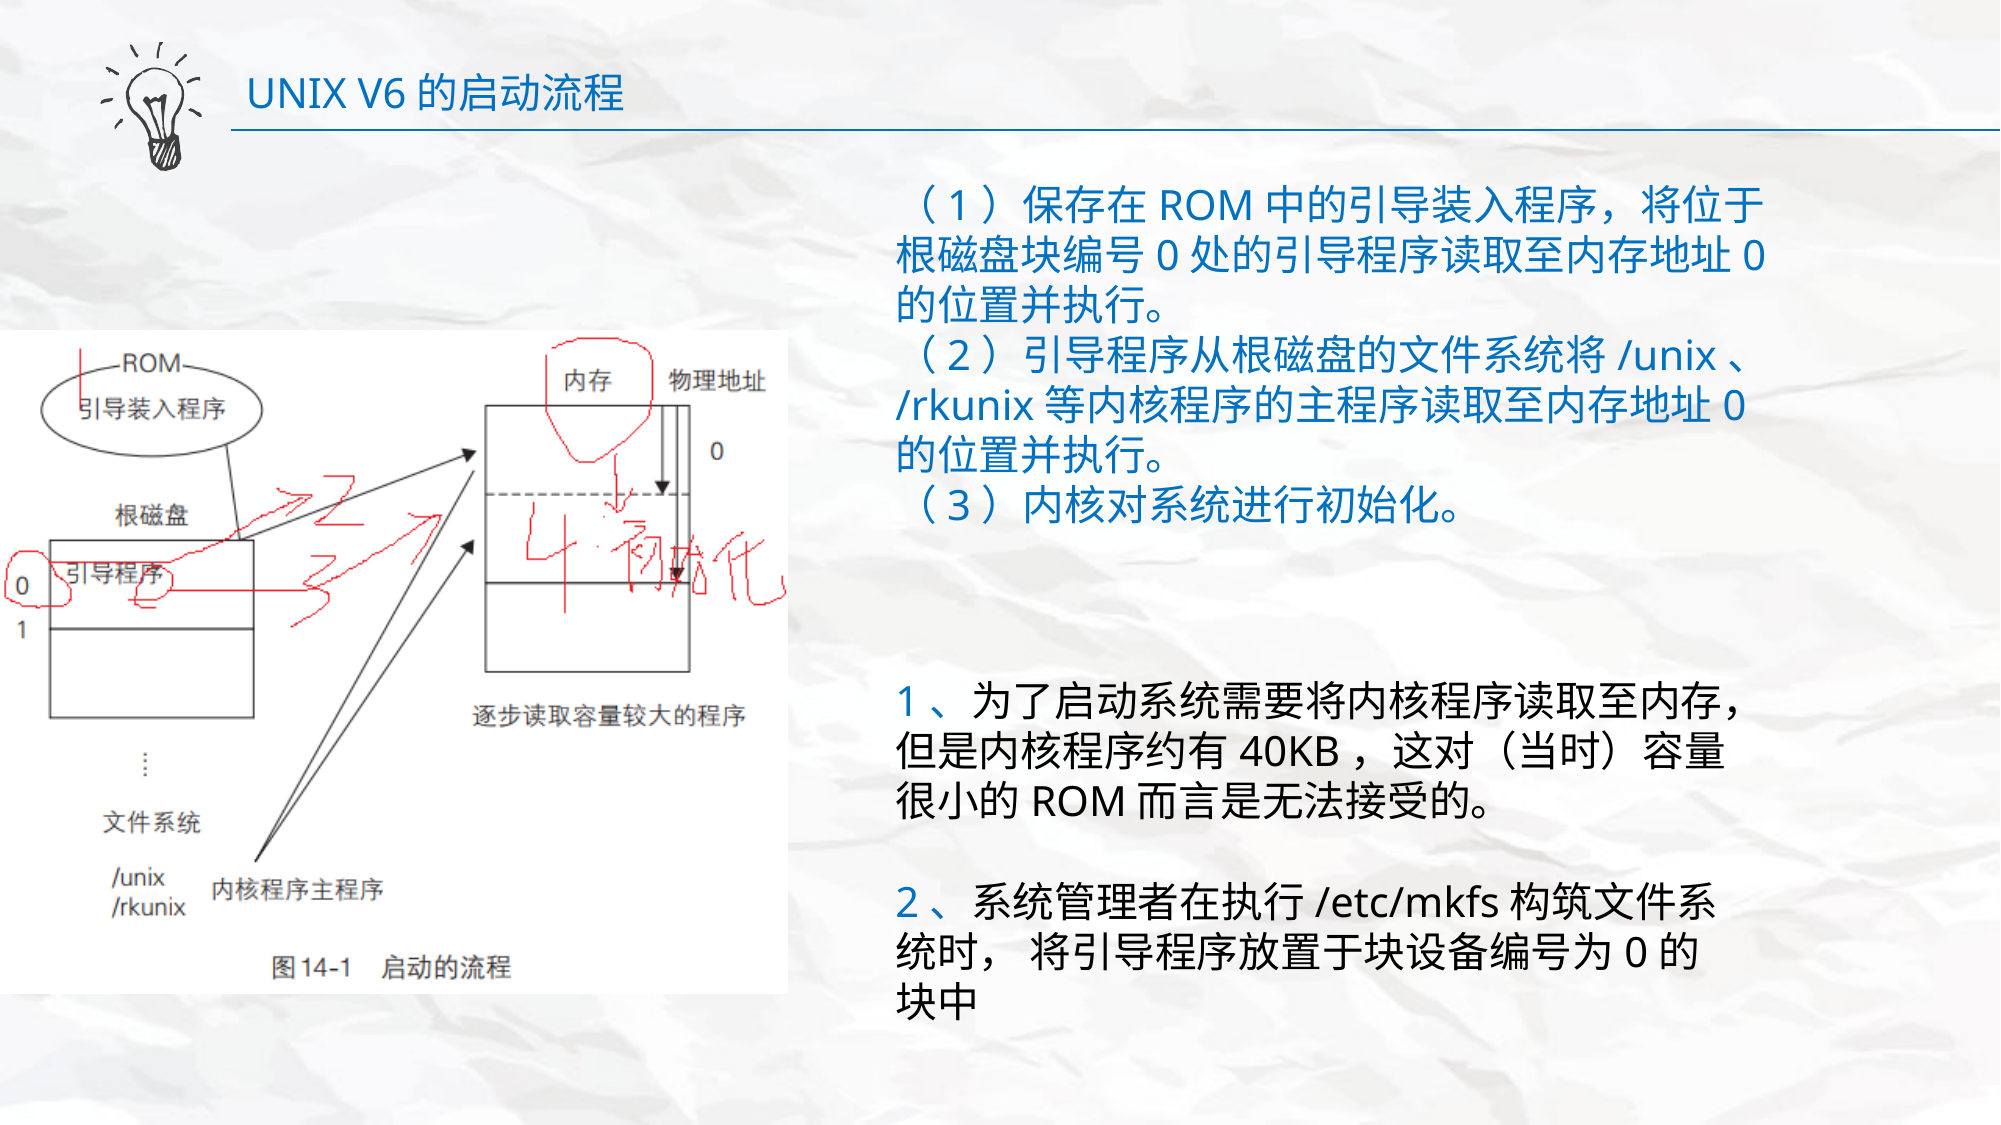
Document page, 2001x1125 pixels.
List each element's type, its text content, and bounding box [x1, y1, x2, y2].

picture [0, 0, 2000, 1125]
text_box UNIX V6的启动流程 [231, 59, 722, 125]
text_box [100, 41, 203, 172]
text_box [880, 171, 1809, 1037]
